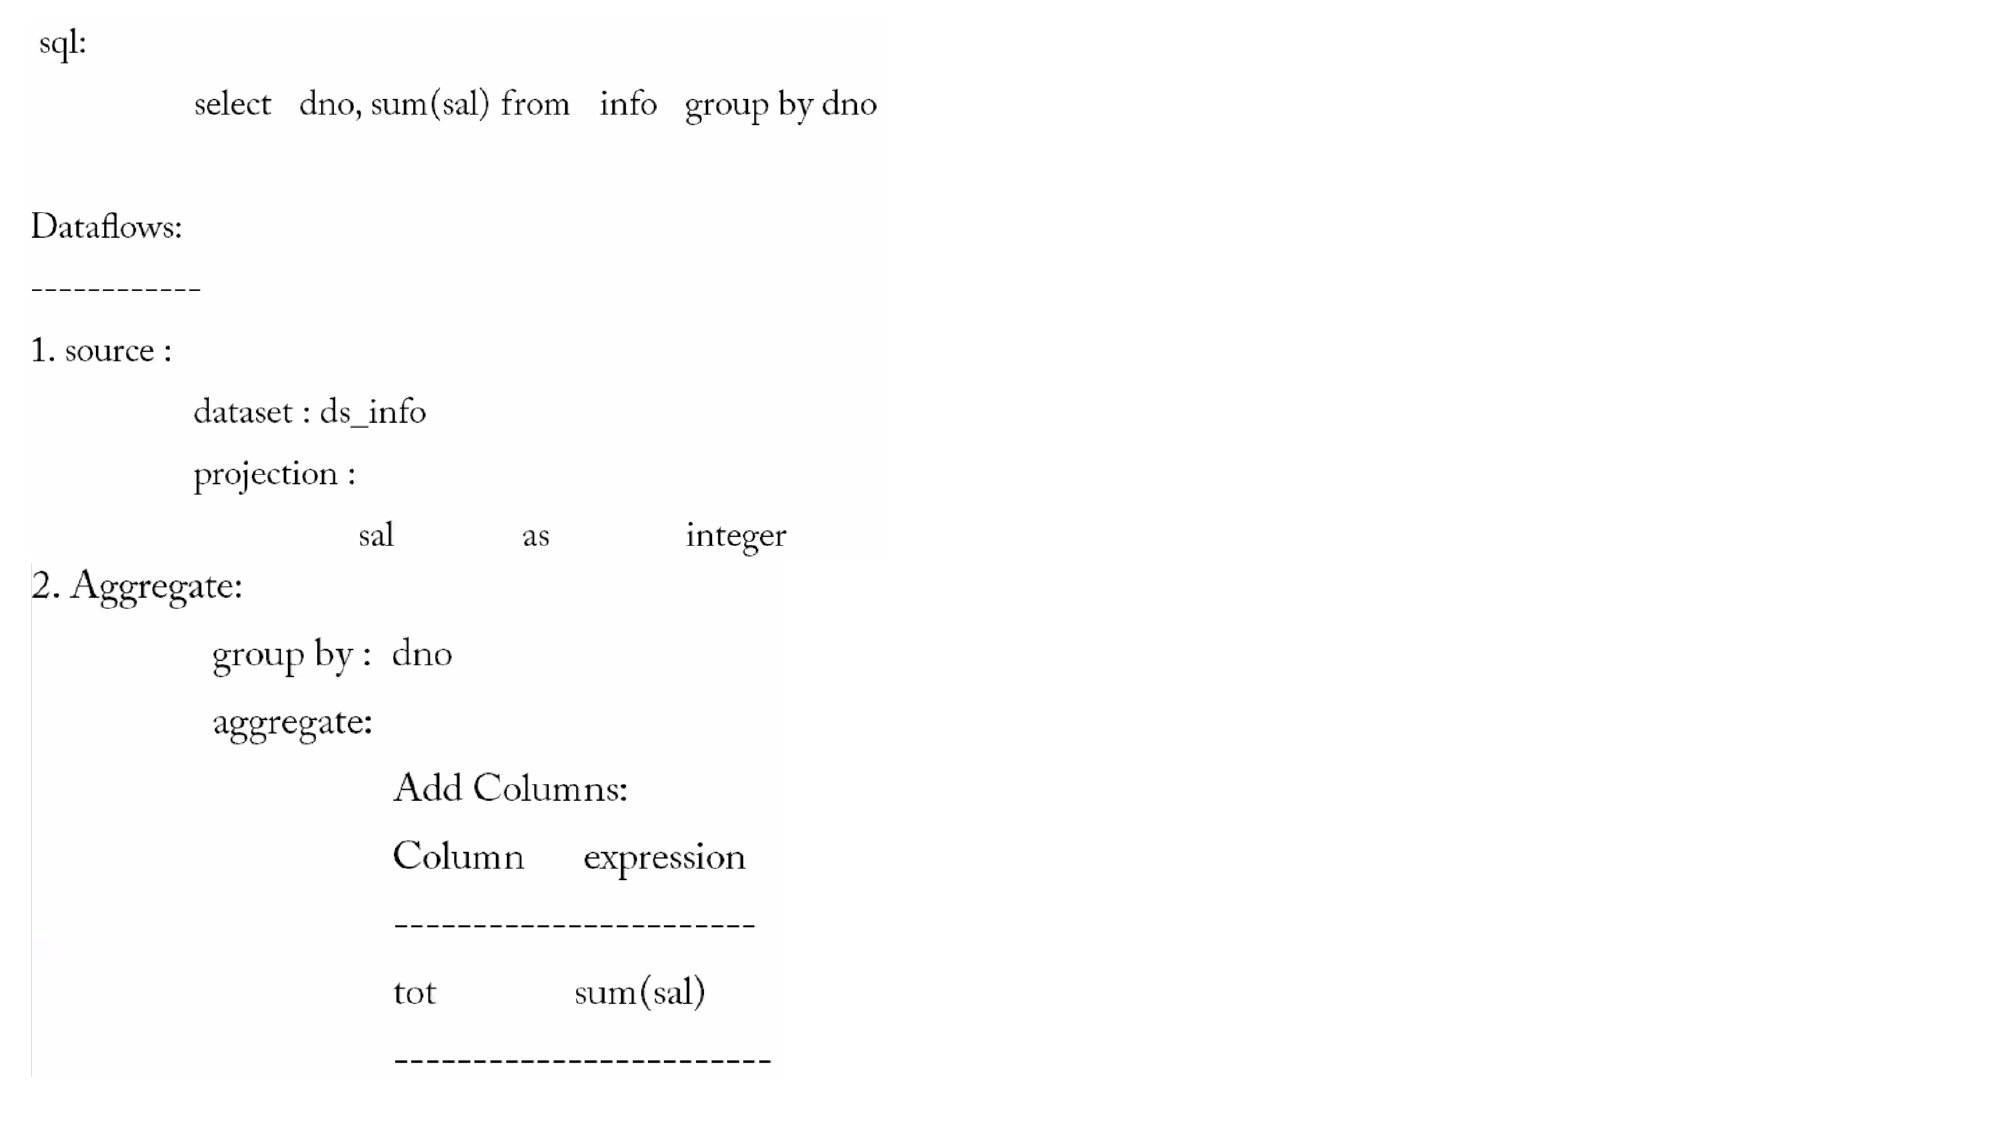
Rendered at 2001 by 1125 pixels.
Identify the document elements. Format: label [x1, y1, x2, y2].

picture [31, 20, 884, 559]
picture [31, 563, 779, 1077]
